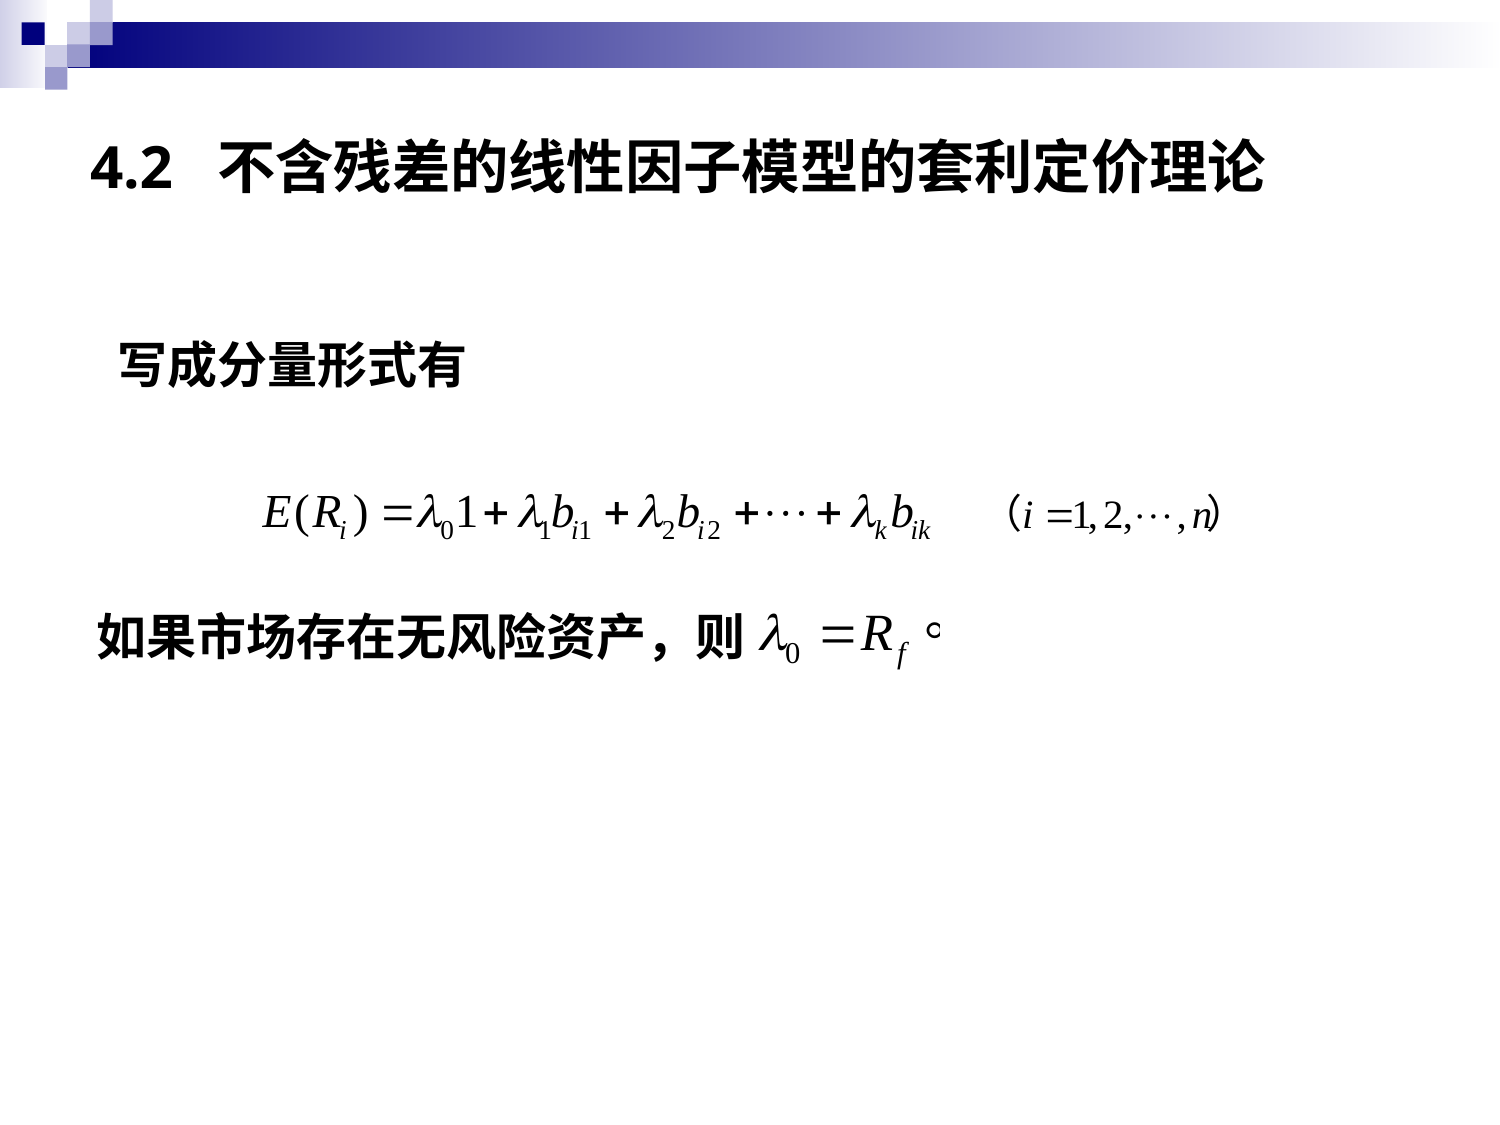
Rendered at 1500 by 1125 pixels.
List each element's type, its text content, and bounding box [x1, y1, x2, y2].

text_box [997, 491, 1234, 546]
text_box 写成分量形式有 [102, 326, 483, 401]
text_box 则 [680, 597, 748, 673]
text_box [749, 597, 940, 681]
title 4.2 不含残差的线性因子模型的套利定价理论 [74, 74, 1426, 256]
text_box 如果市场存在无风险资产， [81, 597, 680, 673]
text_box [253, 479, 943, 551]
